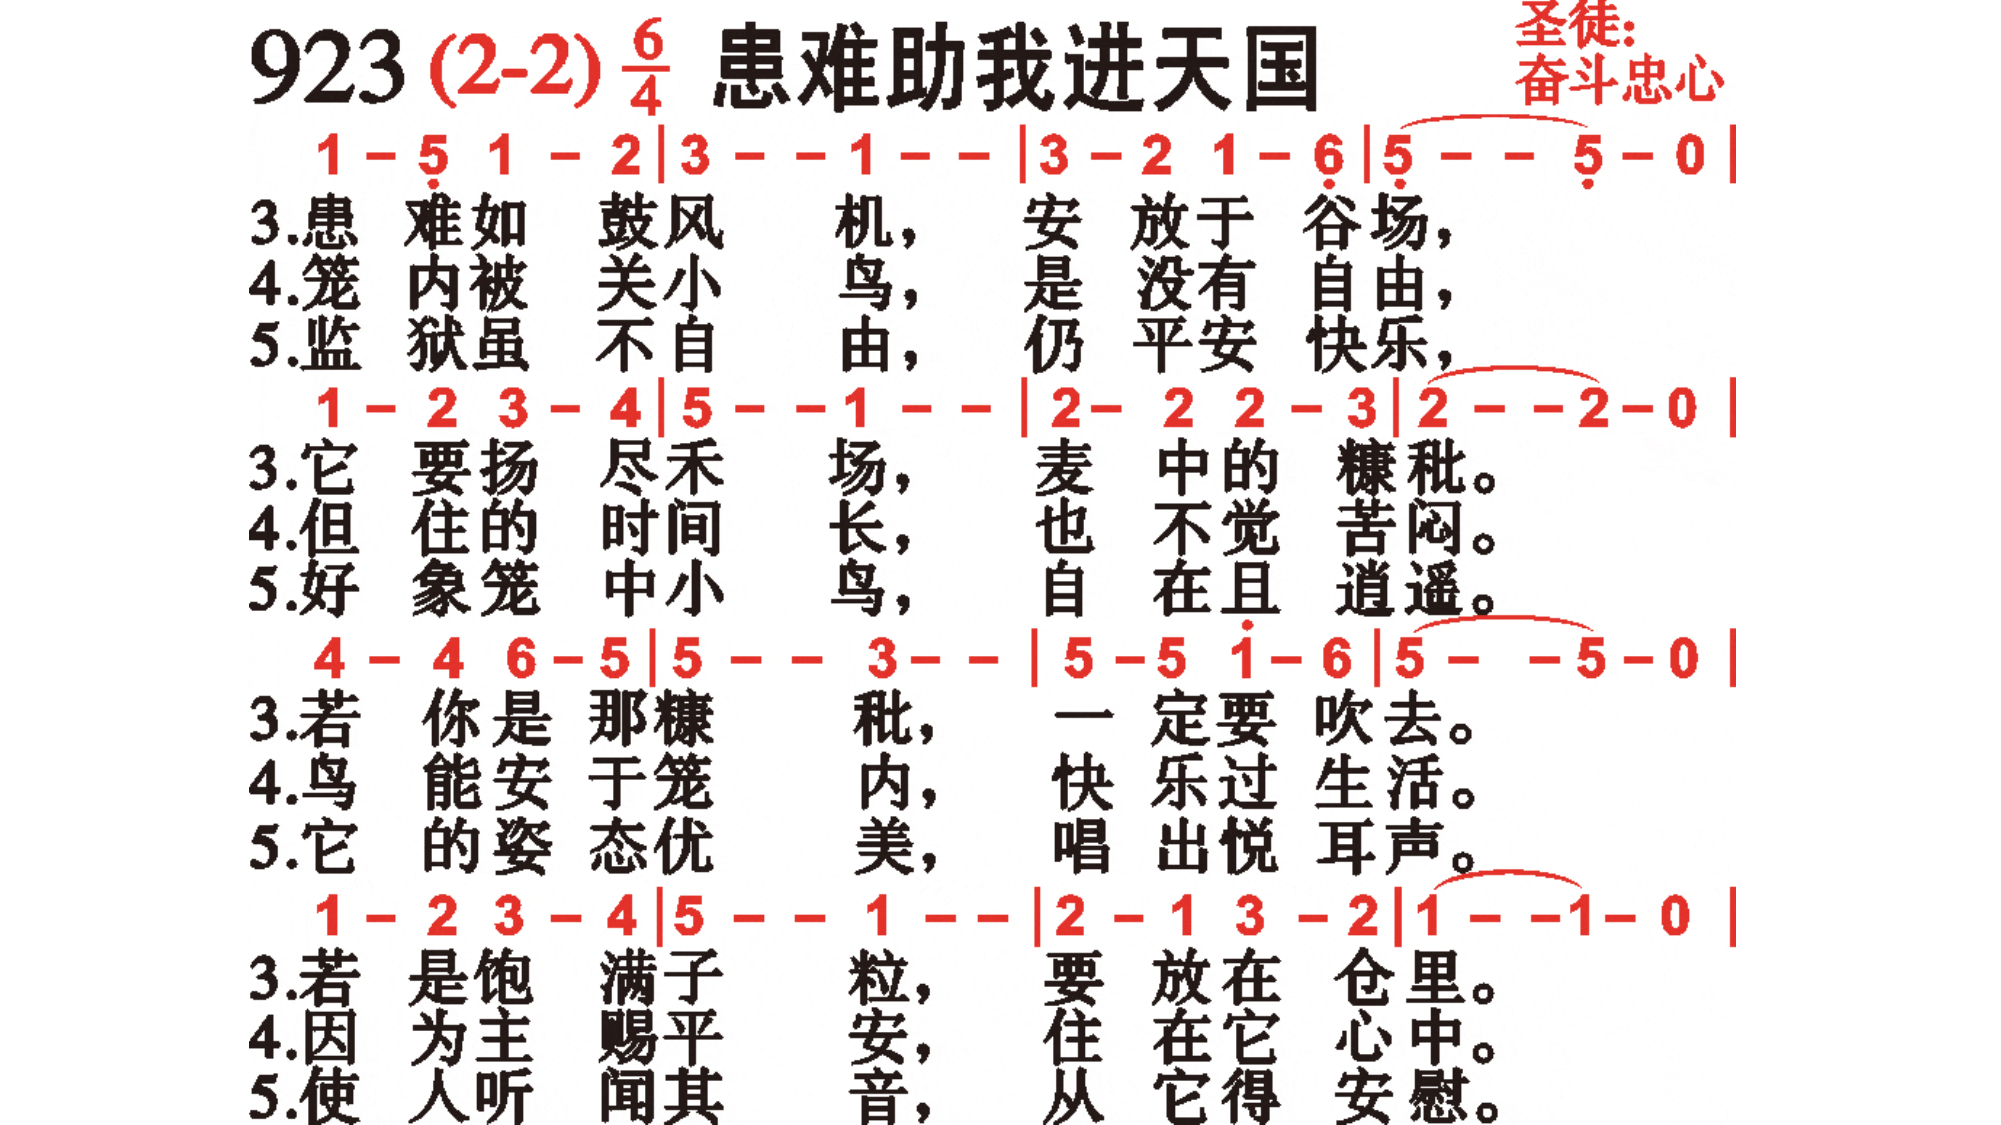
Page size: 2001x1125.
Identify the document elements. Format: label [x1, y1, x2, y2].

picture [249, 0, 1736, 1125]
